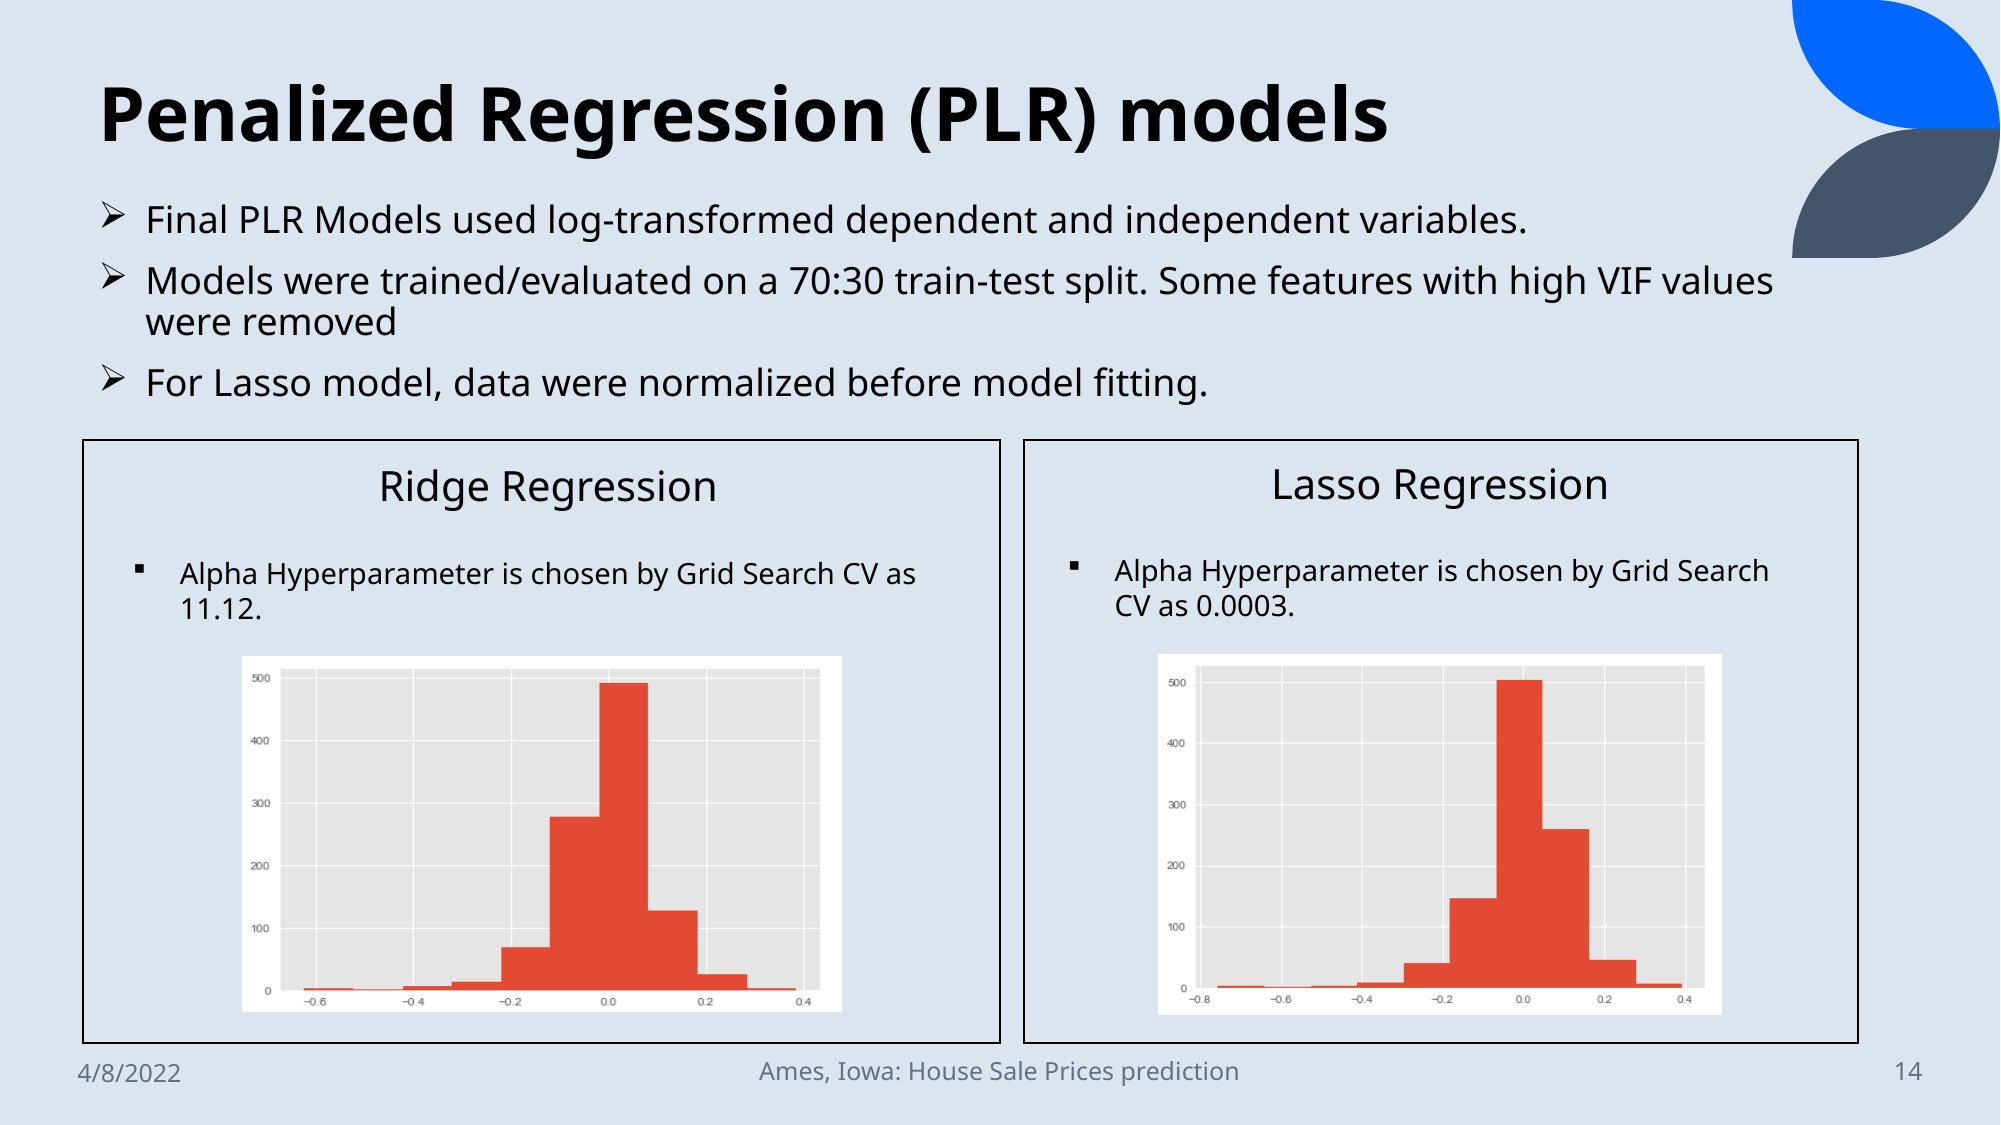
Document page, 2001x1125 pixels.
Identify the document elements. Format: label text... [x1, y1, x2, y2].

slide_number 14 [1665, 1042, 1938, 1103]
text_box Ridge Regression Alpha Hyperparameter is chosen by Grid Search CV as 11.12. [118, 452, 979, 633]
picture [1158, 654, 1722, 1015]
picture [242, 656, 842, 1012]
text_box [1023, 439, 1859, 1044]
title Penalized Regression (PLR) models [83, 62, 1796, 166]
text_box [82, 439, 1001, 1044]
list Final PLR Models used log-transformed dependent and independent variables. Models were trained/evaluated on a 70:30 train-test split. Some features with high VIF values were removed For Lasso model, data were normalized before model fitting. [83, 193, 1837, 391]
text_box Lasso Regression Alpha Hyperparameter is chosen by Grid Search CV as 0.0003. [1052, 400, 1828, 675]
footer Ames, Iowa: House Sale Prices prediction [662, 1042, 1338, 1103]
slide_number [62, 1042, 342, 1103]
